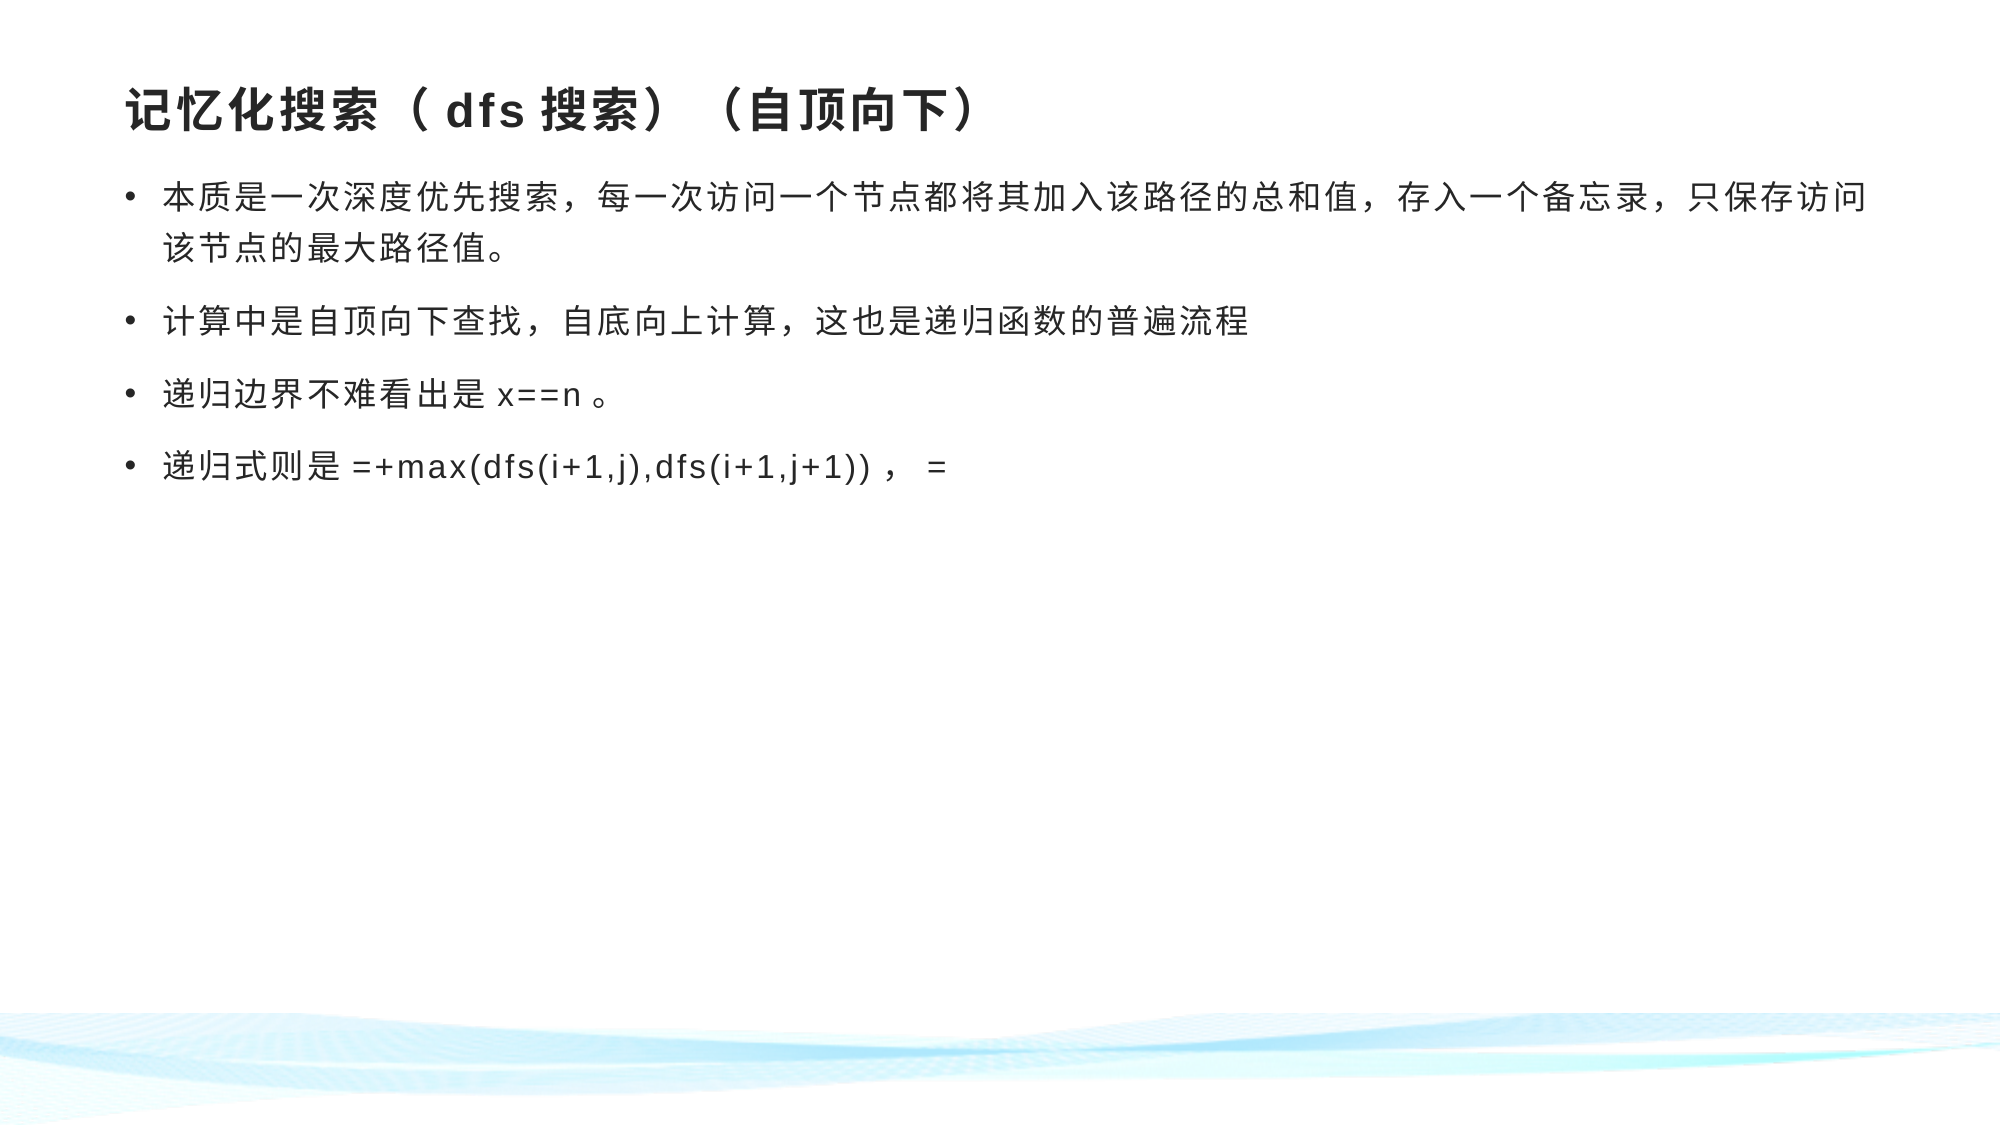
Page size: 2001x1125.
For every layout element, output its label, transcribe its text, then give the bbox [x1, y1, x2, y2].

picture [0, 1013, 2000, 1125]
title 记忆化搜索（dfs搜索）（自顶向下） [109, 72, 1891, 146]
